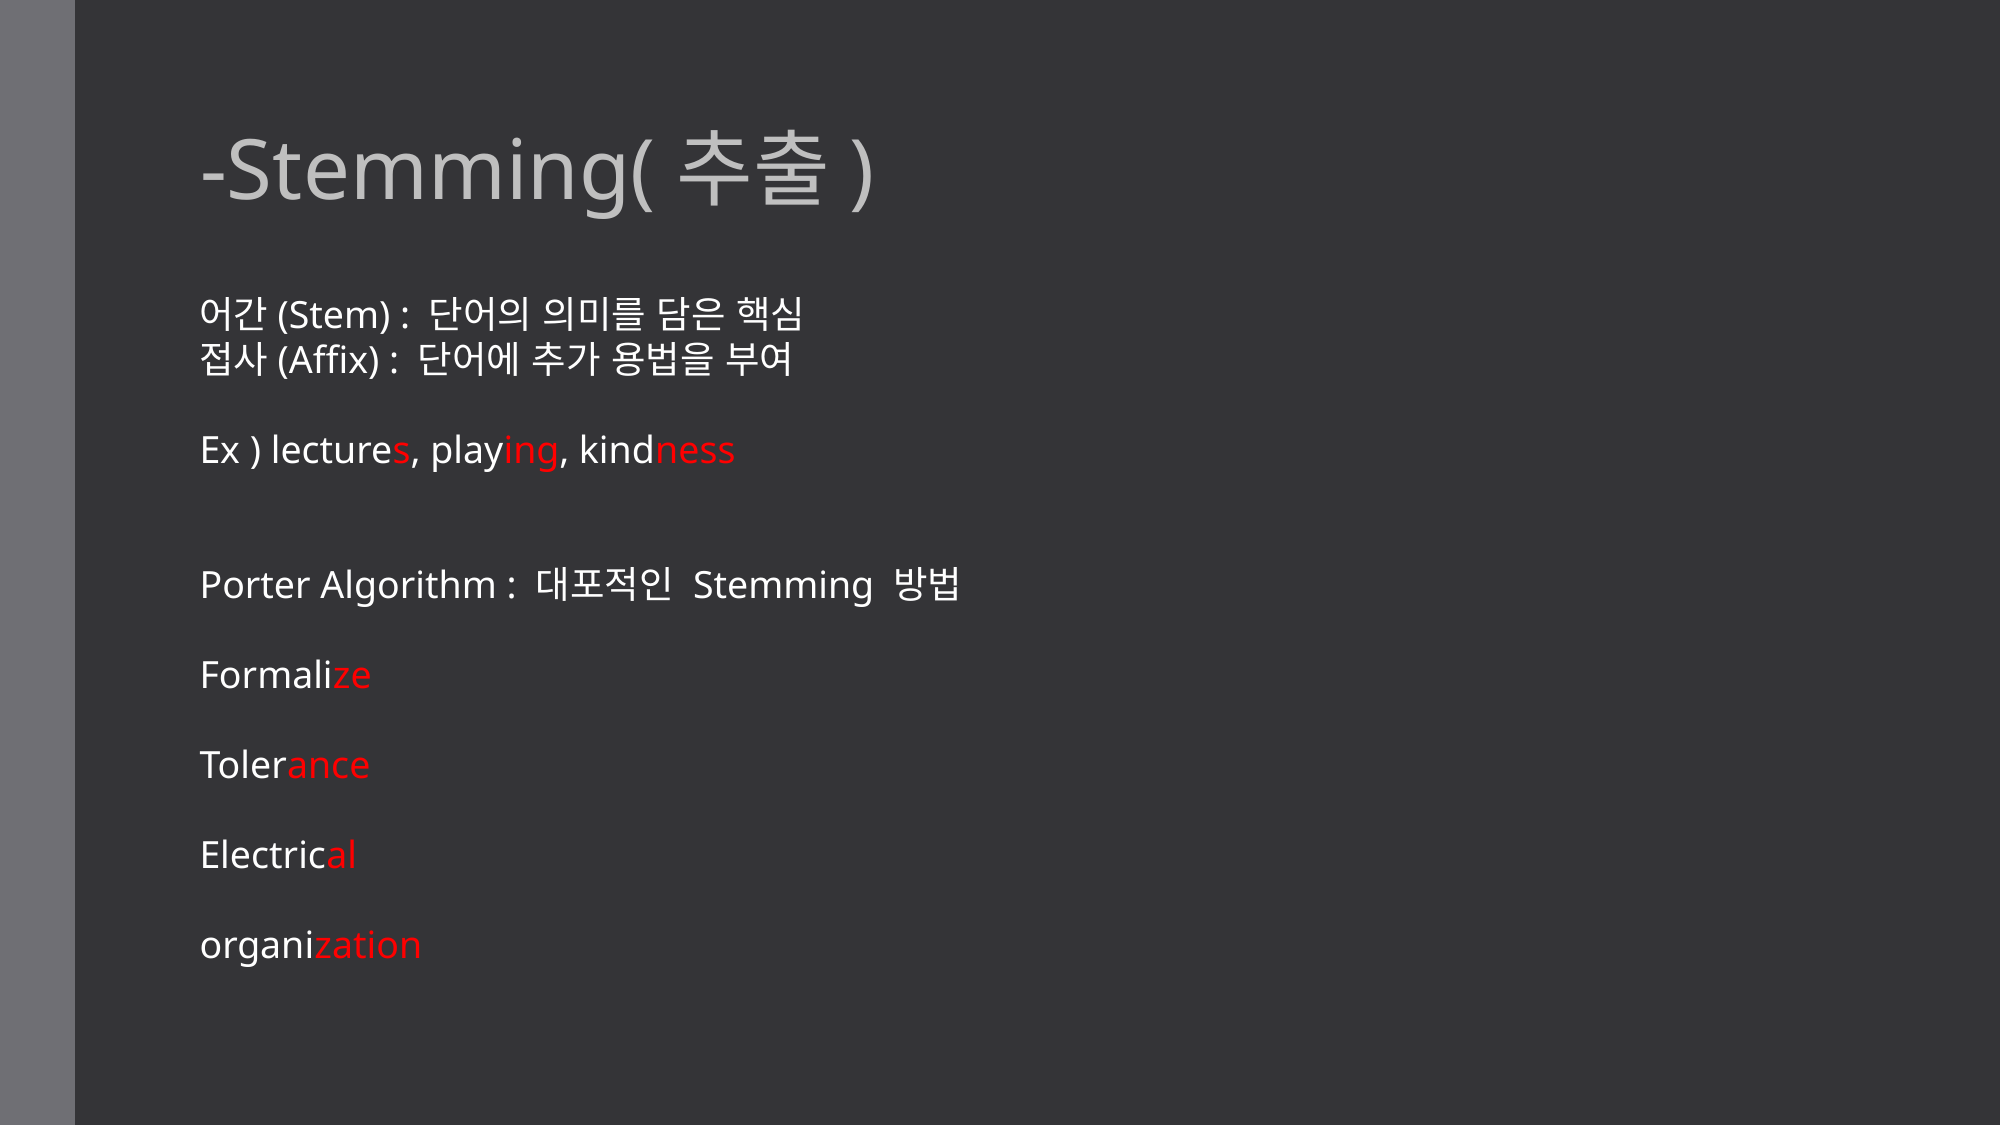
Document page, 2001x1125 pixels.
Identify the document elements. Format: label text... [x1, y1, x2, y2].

subtitle -Stemming(추출) [184, 115, 1730, 210]
text_box 어간(Stem) : 단어의 의미를 담은 핵심 접사(Affix) : 단어에 추가 용법을 부여 Ex ) lectures, playing, kindness Porter Algorithm : 대포적인 Stemming 방법 Formalize Tolerance Electrical organization [184, 284, 1916, 974]
